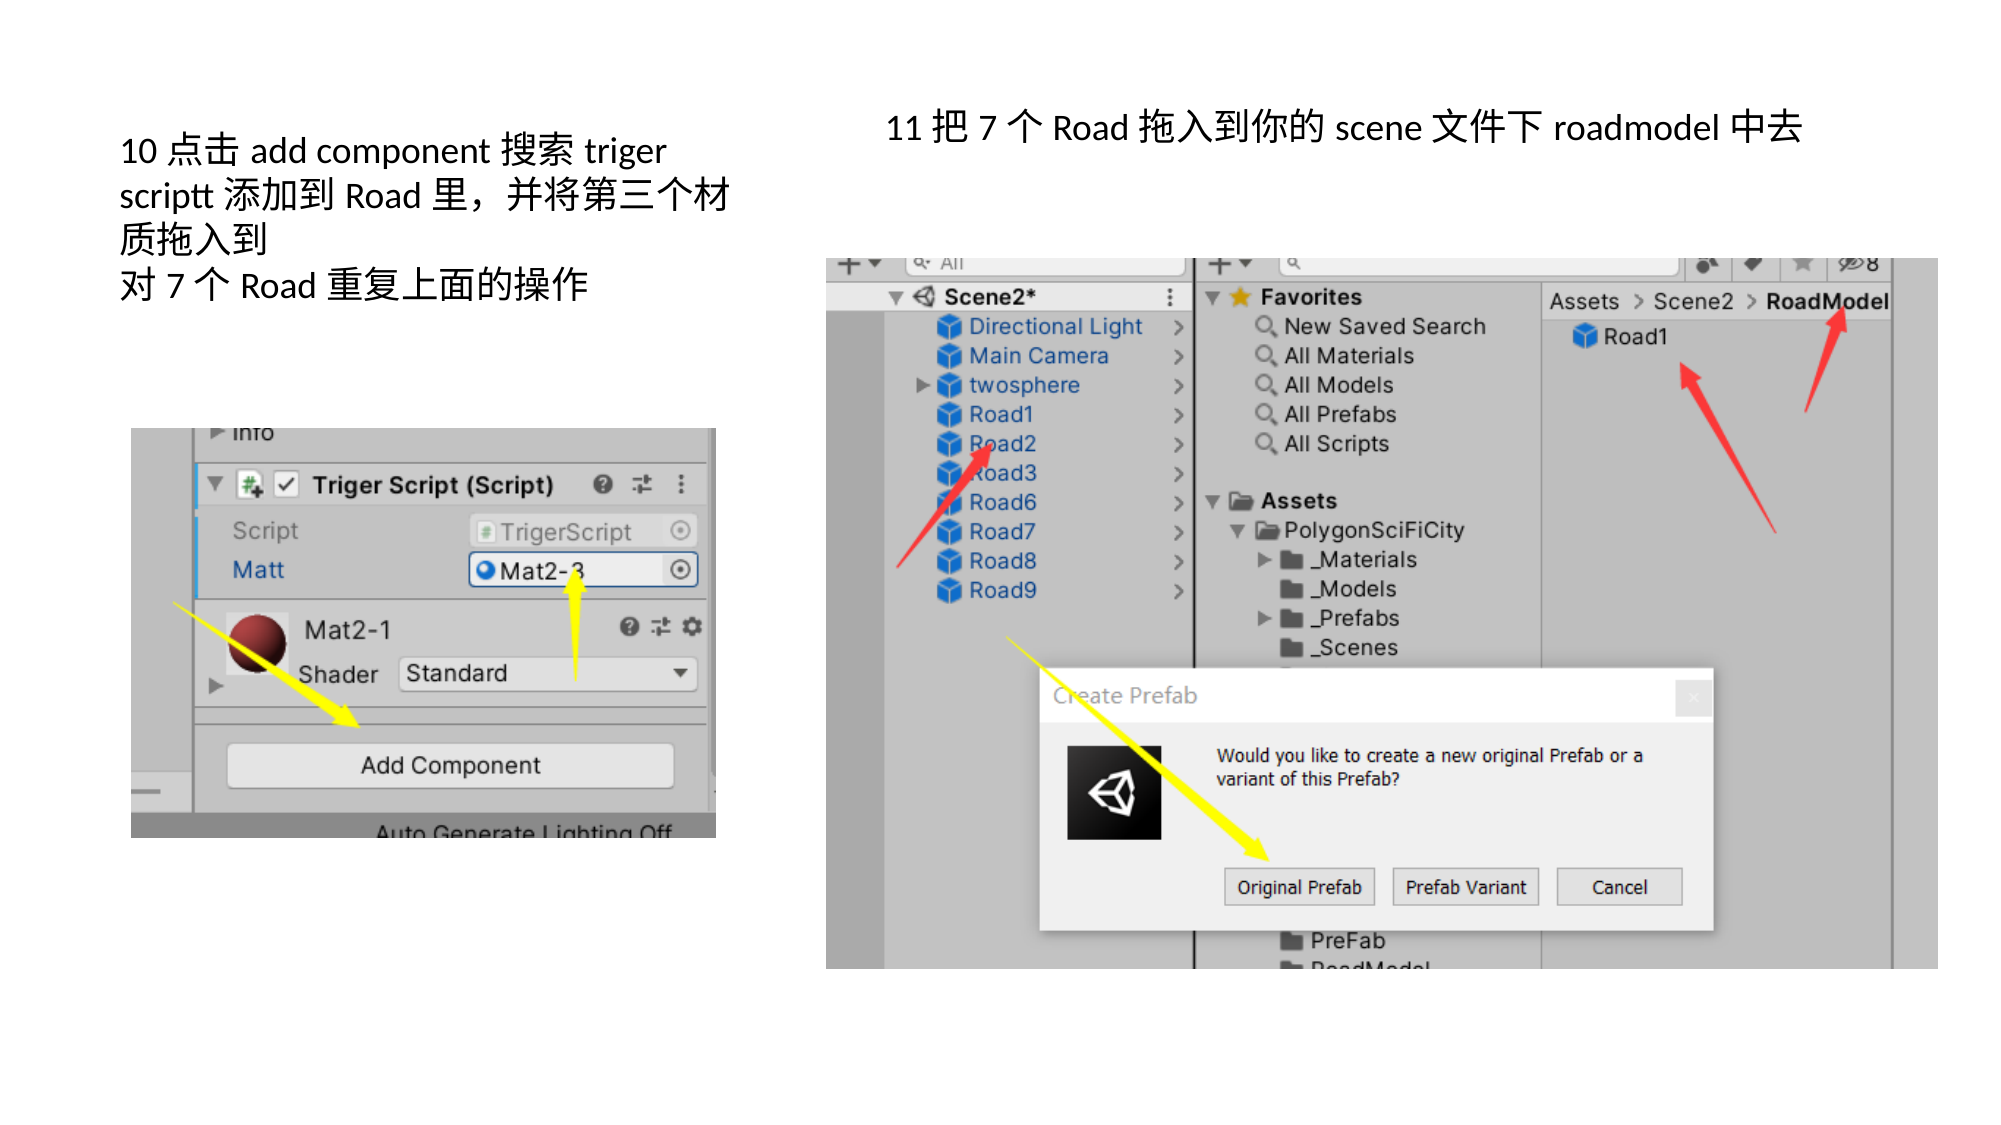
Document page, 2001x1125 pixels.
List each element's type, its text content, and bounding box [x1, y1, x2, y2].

text_box 10点击add component搜索triger scriptt添加到Road里，并将第三个材质拖入到 对7个Road重复上面的操作 [104, 118, 752, 314]
picture [826, 258, 1938, 969]
picture [131, 428, 716, 838]
text_box 11把7个Road拖入到你的scene文件下roadmodel中去 [870, 95, 1851, 156]
